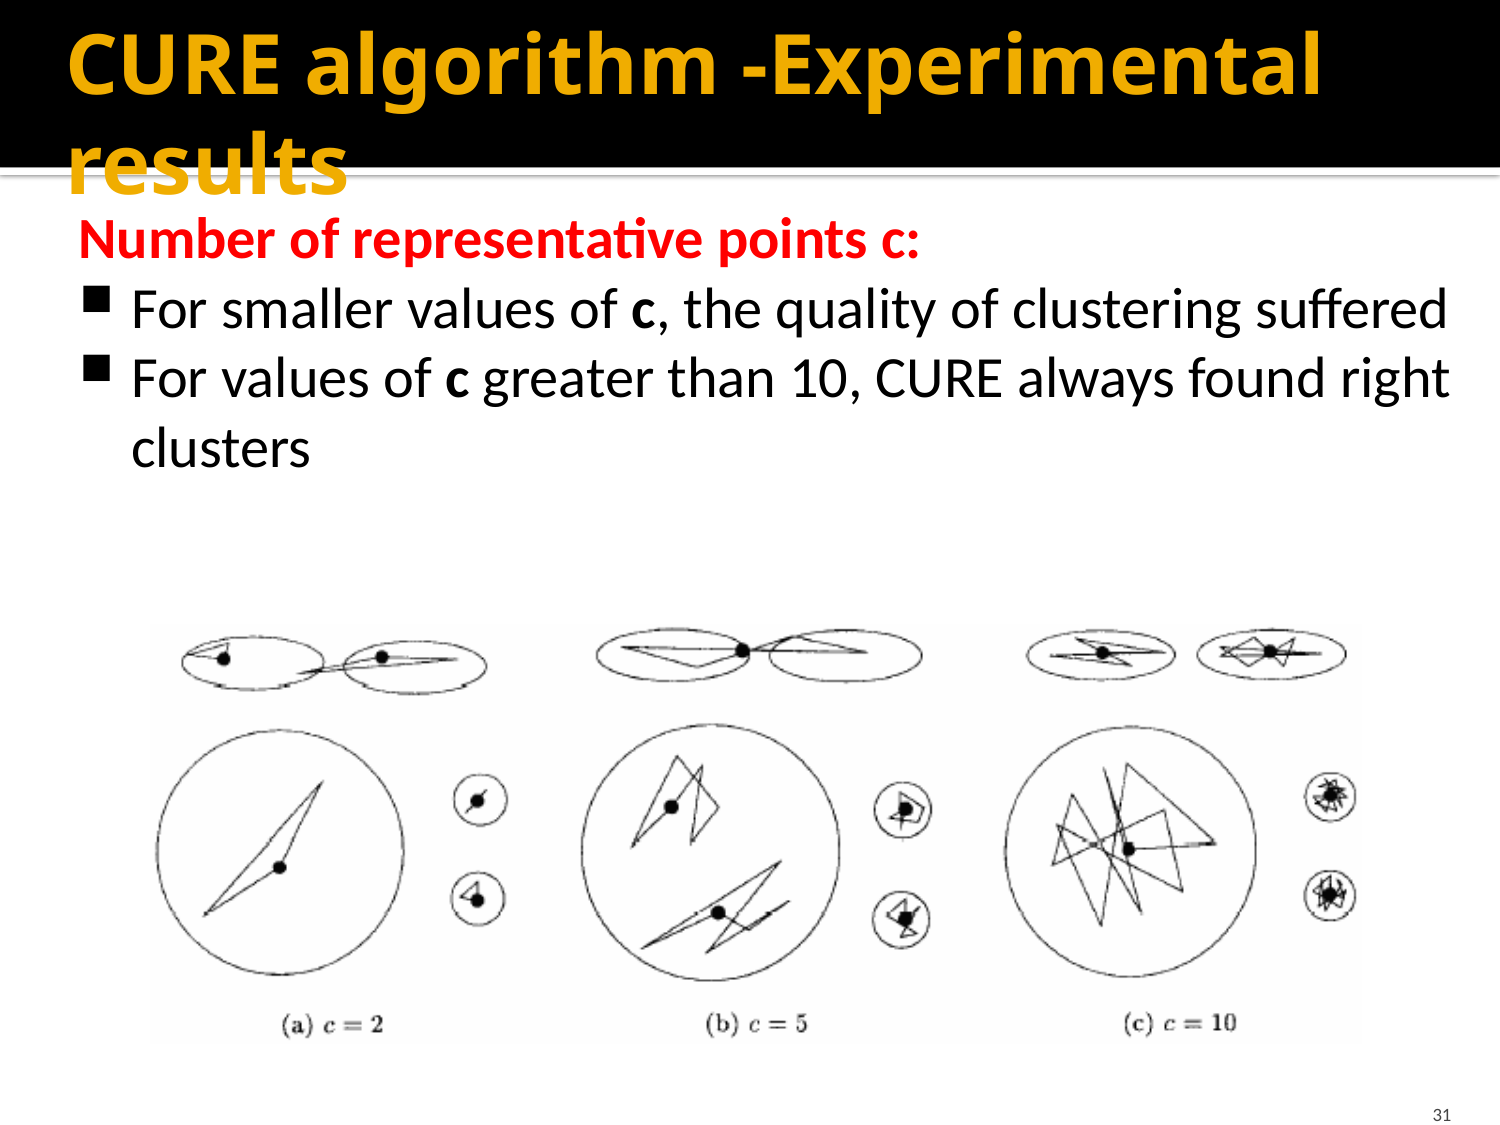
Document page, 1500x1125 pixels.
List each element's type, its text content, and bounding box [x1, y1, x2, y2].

title CURE algorithm -Experimental results [50, 37, 1467, 185]
picture [149, 624, 1362, 1044]
slide_number 31 [1345, 1080, 1467, 1125]
list Number of representative points c: For smaller values of c, the quality of clustering suffered For values of c greater than 10, CURE always found right clusters [50, 185, 1467, 1063]
